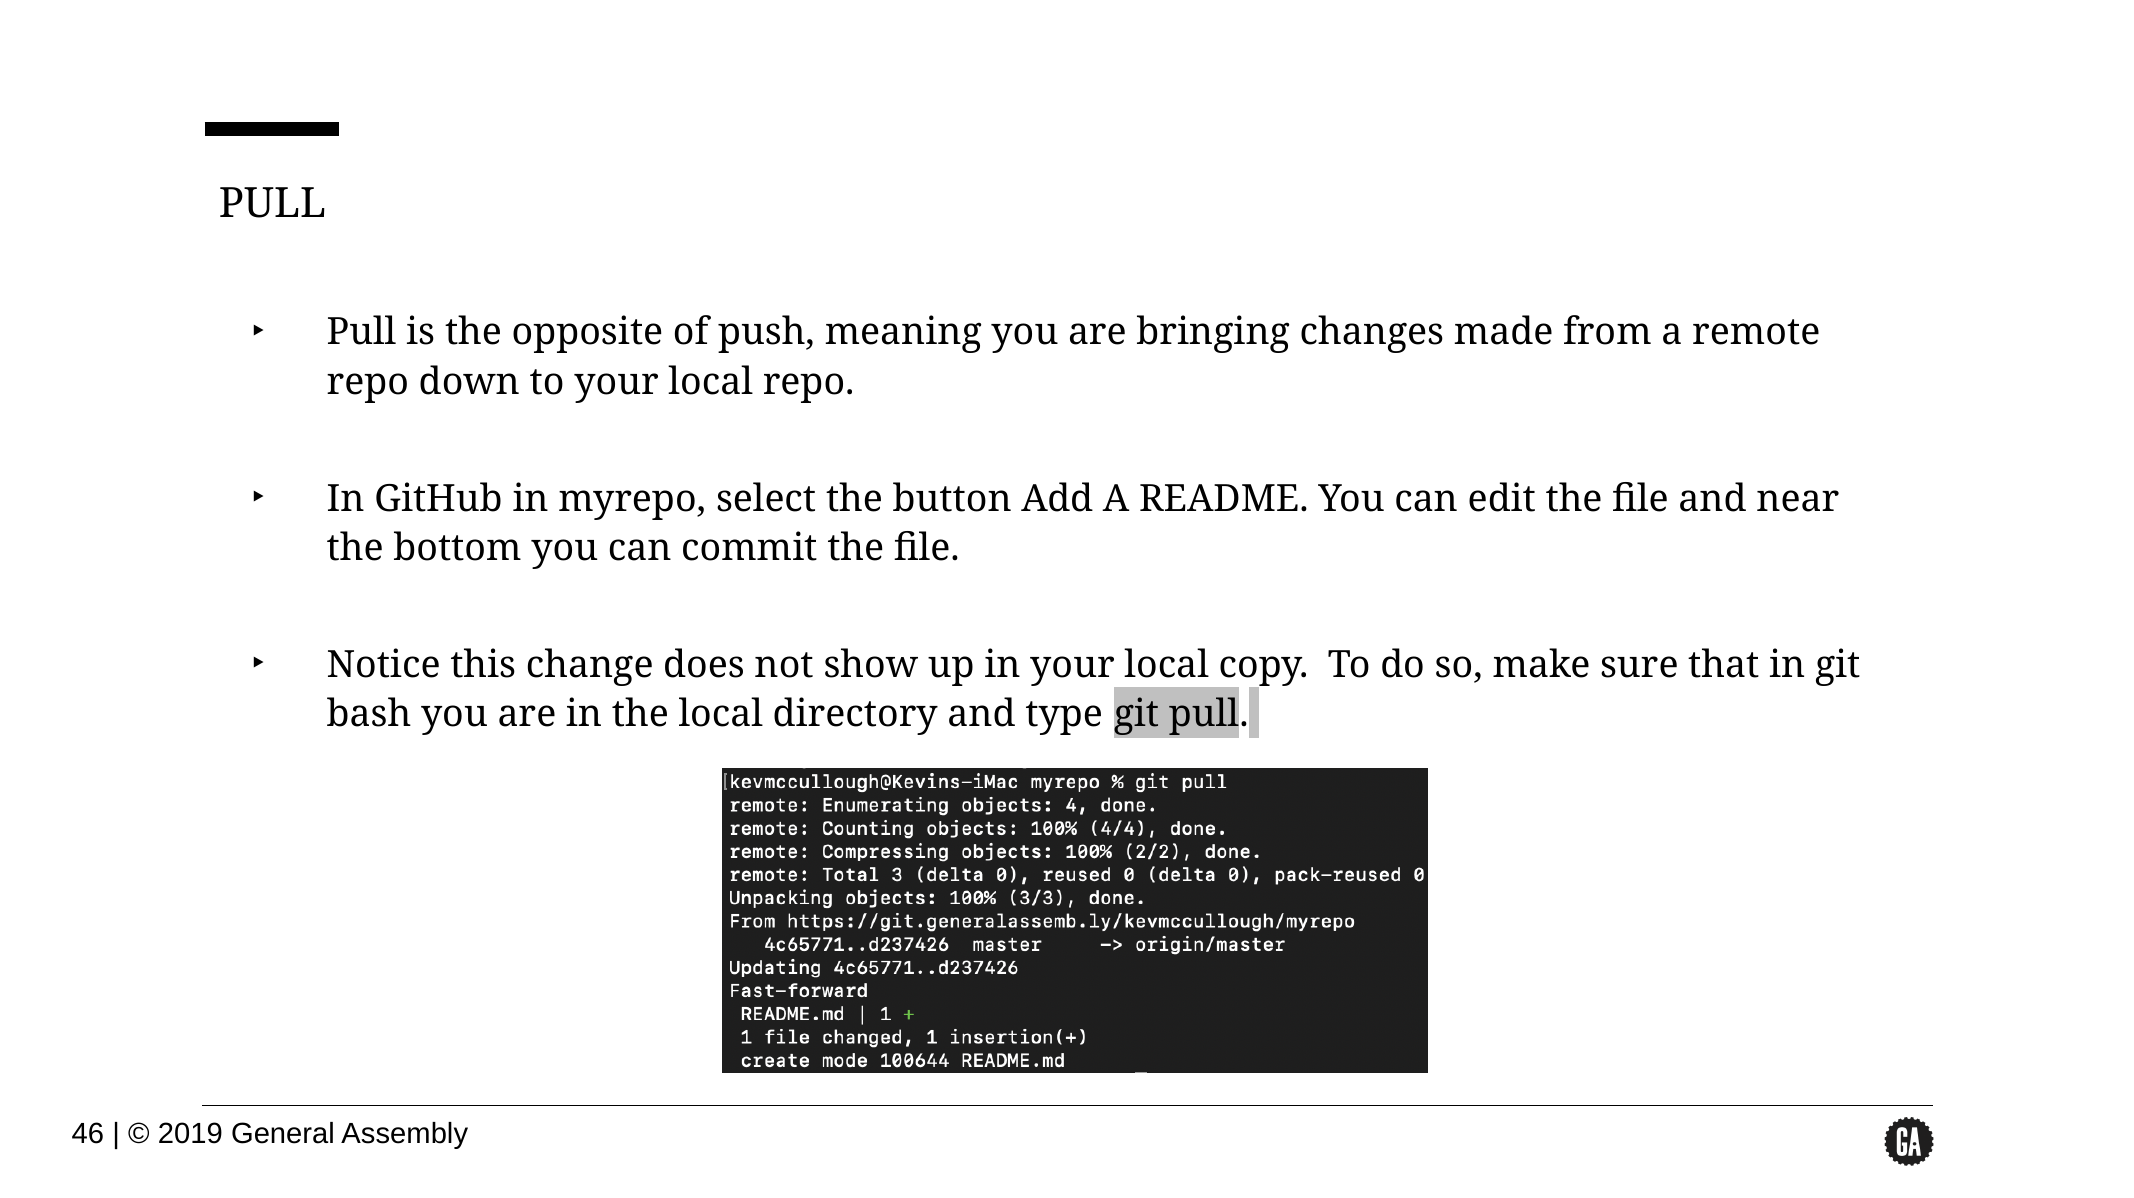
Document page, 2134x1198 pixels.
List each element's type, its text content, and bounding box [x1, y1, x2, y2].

picture [722, 768, 1428, 1074]
list Pull is the opposite of push, meaning you are bringing changes made from a remote repo down to your local repo. In GitHub in myrepo, select the button Add A README. You can edit the file and near the bottom you can commit the file. Notice this change does not show up in your local copy. To do so, make sure that in git bash you are in the local directory and type git pull. [205, 288, 1908, 578]
list PULL [203, 160, 1050, 204]
picture [1884, 1117, 1934, 1166]
